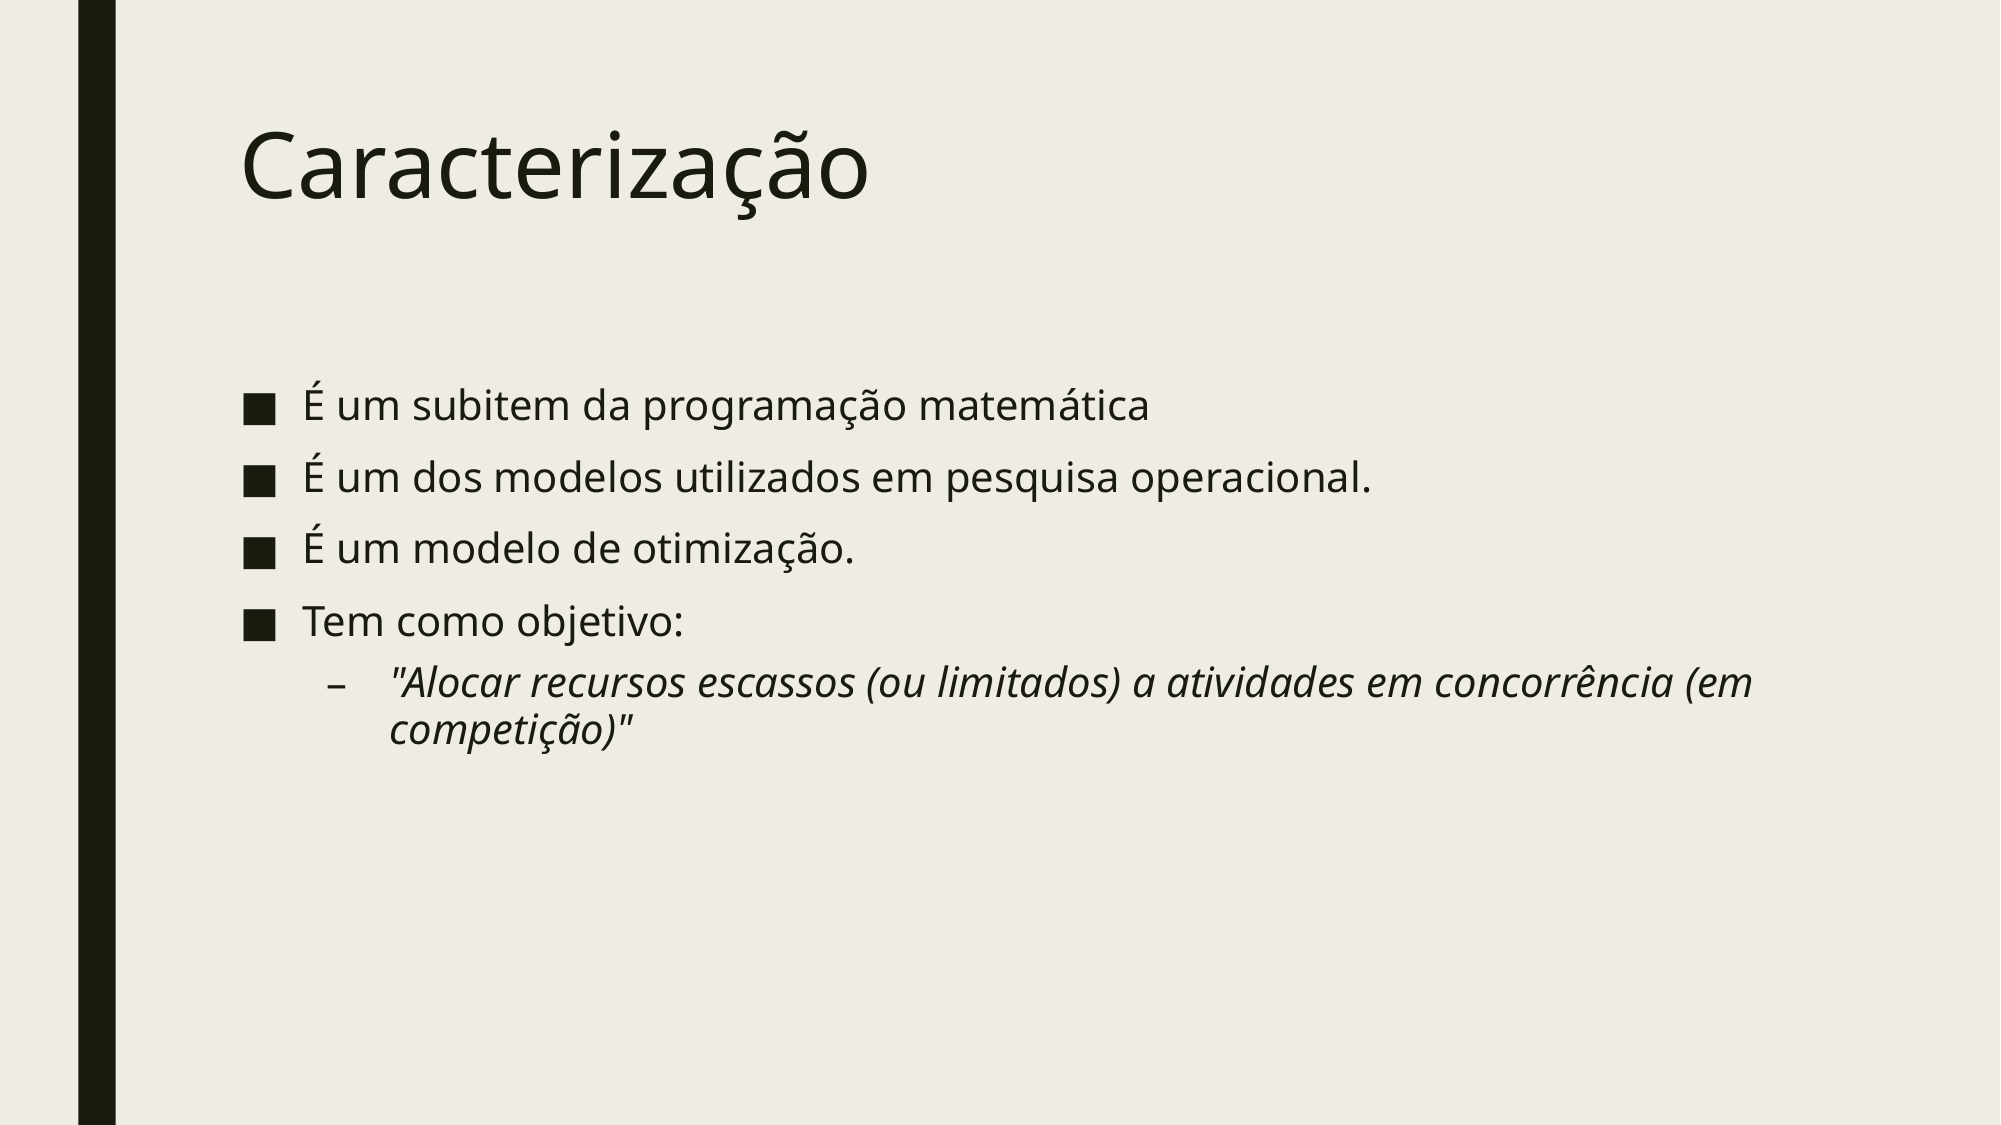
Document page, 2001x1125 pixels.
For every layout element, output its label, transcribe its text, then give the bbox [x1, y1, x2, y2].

list É um subitem da programação matemática É um dos modelos utilizados em pesquisa operacional. É um modelo de otimização. Tem como objetivo: "Alocar recursos escassos (ou limitados) a atividades em concorrência (em competição)" [225, 375, 1800, 963]
title Caracterização [225, 112, 1800, 357]
